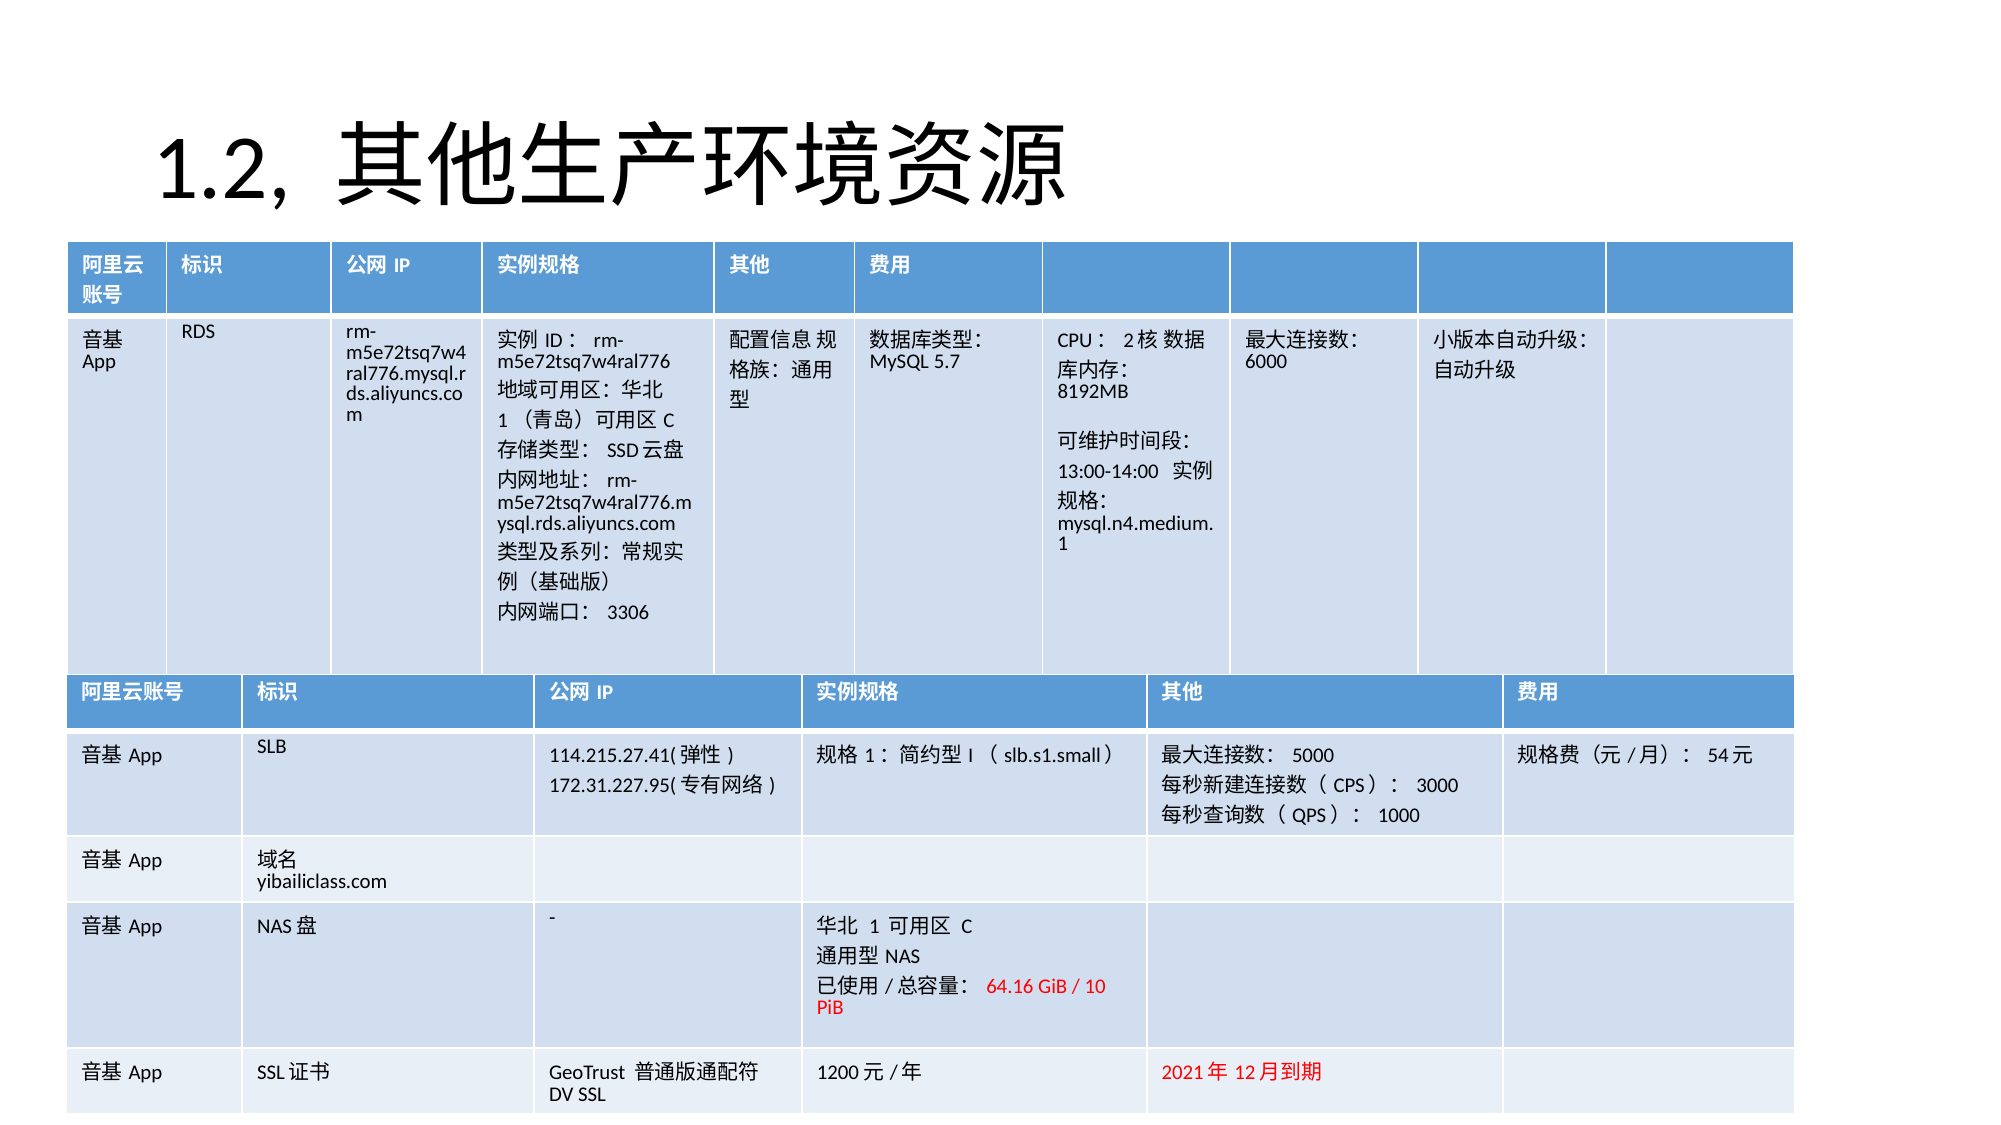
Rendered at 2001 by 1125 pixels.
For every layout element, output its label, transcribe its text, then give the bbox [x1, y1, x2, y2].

table_cell CPU：2核 数据库内存：8192MB 可维护时间段：13:00-14:00 实例规格：mysql.n4.medium.1 [1043, 319, 1229, 674]
title 1.2, 其他生产环境资源 [137, 59, 1127, 240]
table_header 标识 [167, 242, 330, 313]
table_cell 规格1：简约型I（slb.s1.small） [803, 734, 1146, 835]
table_header 标识 [243, 675, 533, 728]
table_cell [1504, 837, 1794, 901]
table_cell SLB [243, 734, 533, 835]
table_cell 小版本自动升级：自动升级 [1419, 319, 1605, 674]
table_header [1231, 242, 1417, 313]
table_cell 音基App [67, 1049, 241, 1113]
table_header 公网IP [535, 675, 801, 728]
table_cell SSL证书 [243, 1049, 533, 1113]
table_cell 音基App [67, 903, 241, 1047]
table_header 费用 [855, 242, 1042, 313]
table_cell 实例ID：rm-m5e72tsq7w4ral776 地域可用区：华北1（青岛）可用区C 存储类型：SSD云盘 内网地址：rm-m5e72tsq7w4ral776.mysql.rds.aliyuncs.com 类型及系列：常规实例（基础版） 内网端口：3306 [483, 319, 713, 674]
table_cell 最大连接数：6000 [1231, 319, 1417, 674]
table_cell 华北 1 可用区 C 通用型NAS 已使用/总容量：64.16 GiB / 10 PiB [803, 903, 1146, 1047]
table_cell 数据库类型：MySQL 5.7 [855, 319, 1042, 674]
table_cell 音基App [67, 734, 241, 835]
table_cell rm-m5e72tsq7w4ral776.mysql.rds.aliyuncs.com [332, 319, 481, 674]
table_cell 1200元/年 [803, 1049, 1146, 1113]
table_cell 配置信息 规格族：通用型 [715, 319, 854, 674]
table_cell 音基App [67, 837, 241, 901]
table_cell - [535, 903, 801, 1047]
table_header 其他 [715, 242, 854, 313]
table_header 阿里云账号 [67, 675, 241, 728]
table_header 费用 [1504, 675, 1794, 728]
table_cell [1148, 837, 1502, 901]
table_cell 114.215.27.41(弹性) 172.31.227.95(专有网络) [535, 734, 801, 835]
table_cell NAS盘 [243, 903, 533, 1047]
table_cell [535, 837, 801, 901]
table_header [1607, 242, 1793, 313]
table_cell 最大连接数：5000 每秒新建连接数（CPS）：3000 每秒查询数（QPS）：1000 [1148, 734, 1502, 835]
table_cell 音基App [68, 319, 166, 674]
table_cell [1504, 903, 1794, 1047]
table_header 实例规格 [803, 675, 1146, 728]
table_cell [1607, 319, 1793, 674]
table_cell 2021年12月到期 [1148, 1049, 1502, 1113]
table_cell [1148, 903, 1502, 1047]
table_header 公网IP [332, 242, 481, 313]
table_cell [1504, 1049, 1794, 1113]
table_cell GeoTrust 普通版通配符 DV SSL [535, 1049, 801, 1113]
table_cell 规格费（元/月）：54元 [1504, 734, 1794, 835]
table_cell RDS [167, 319, 330, 674]
table_cell [803, 837, 1146, 901]
table_header 其他 [1148, 675, 1502, 728]
table_header [1043, 242, 1229, 313]
table_header 阿里云账号 [68, 242, 166, 313]
table_header 实例规格 [483, 242, 713, 313]
table_header [1419, 242, 1605, 313]
table_cell 域名 yibailiclass.com [243, 837, 533, 901]
